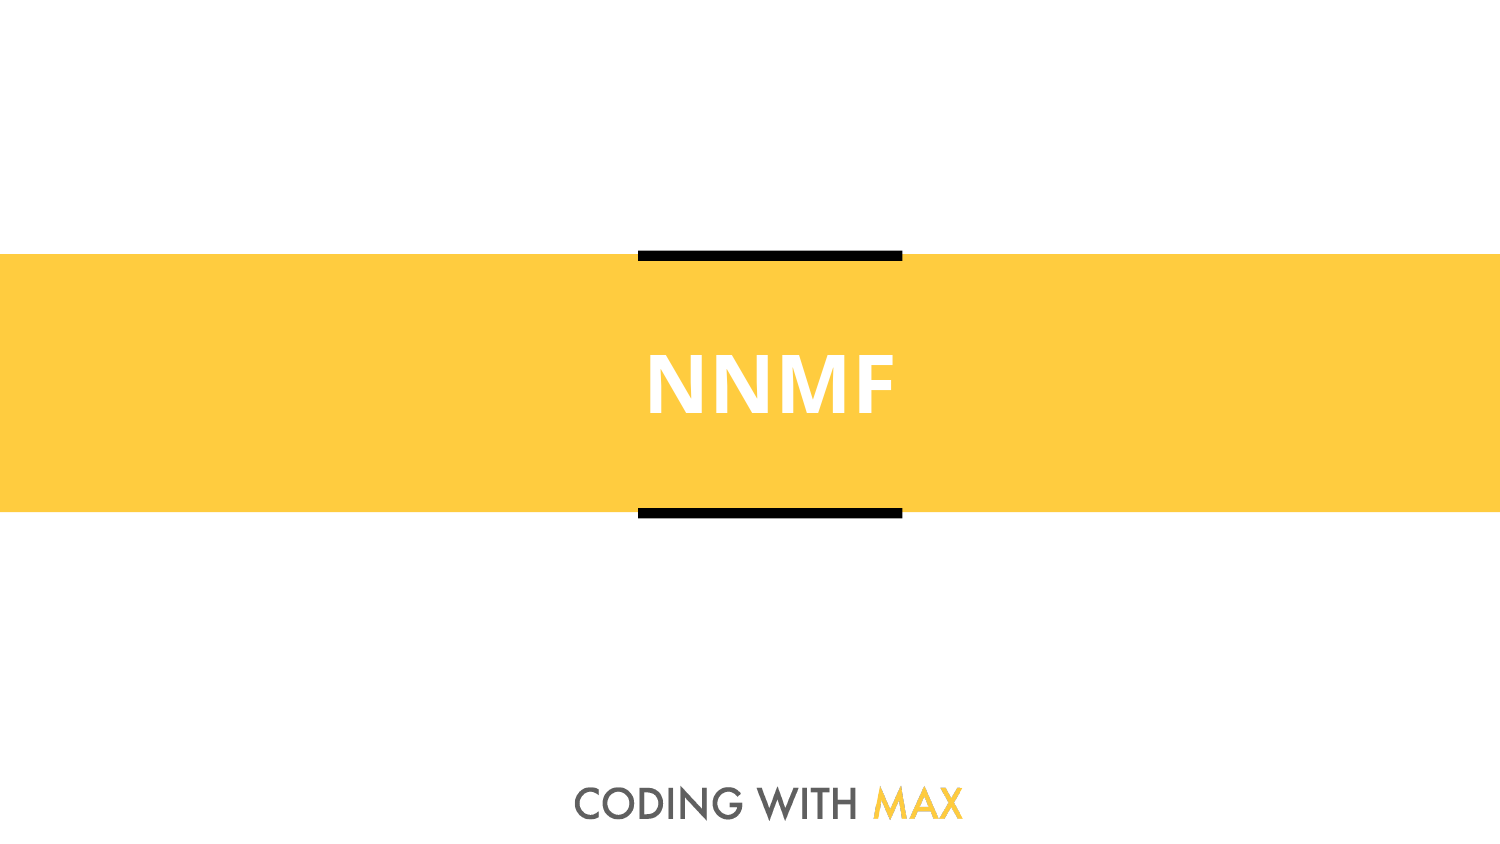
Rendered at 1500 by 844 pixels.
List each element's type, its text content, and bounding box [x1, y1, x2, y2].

text_box [638, 250, 903, 261]
picture [573, 783, 978, 824]
text_box [0, 254, 1500, 513]
text_box NNMF [251, 266, 1289, 496]
text_box [638, 508, 903, 519]
